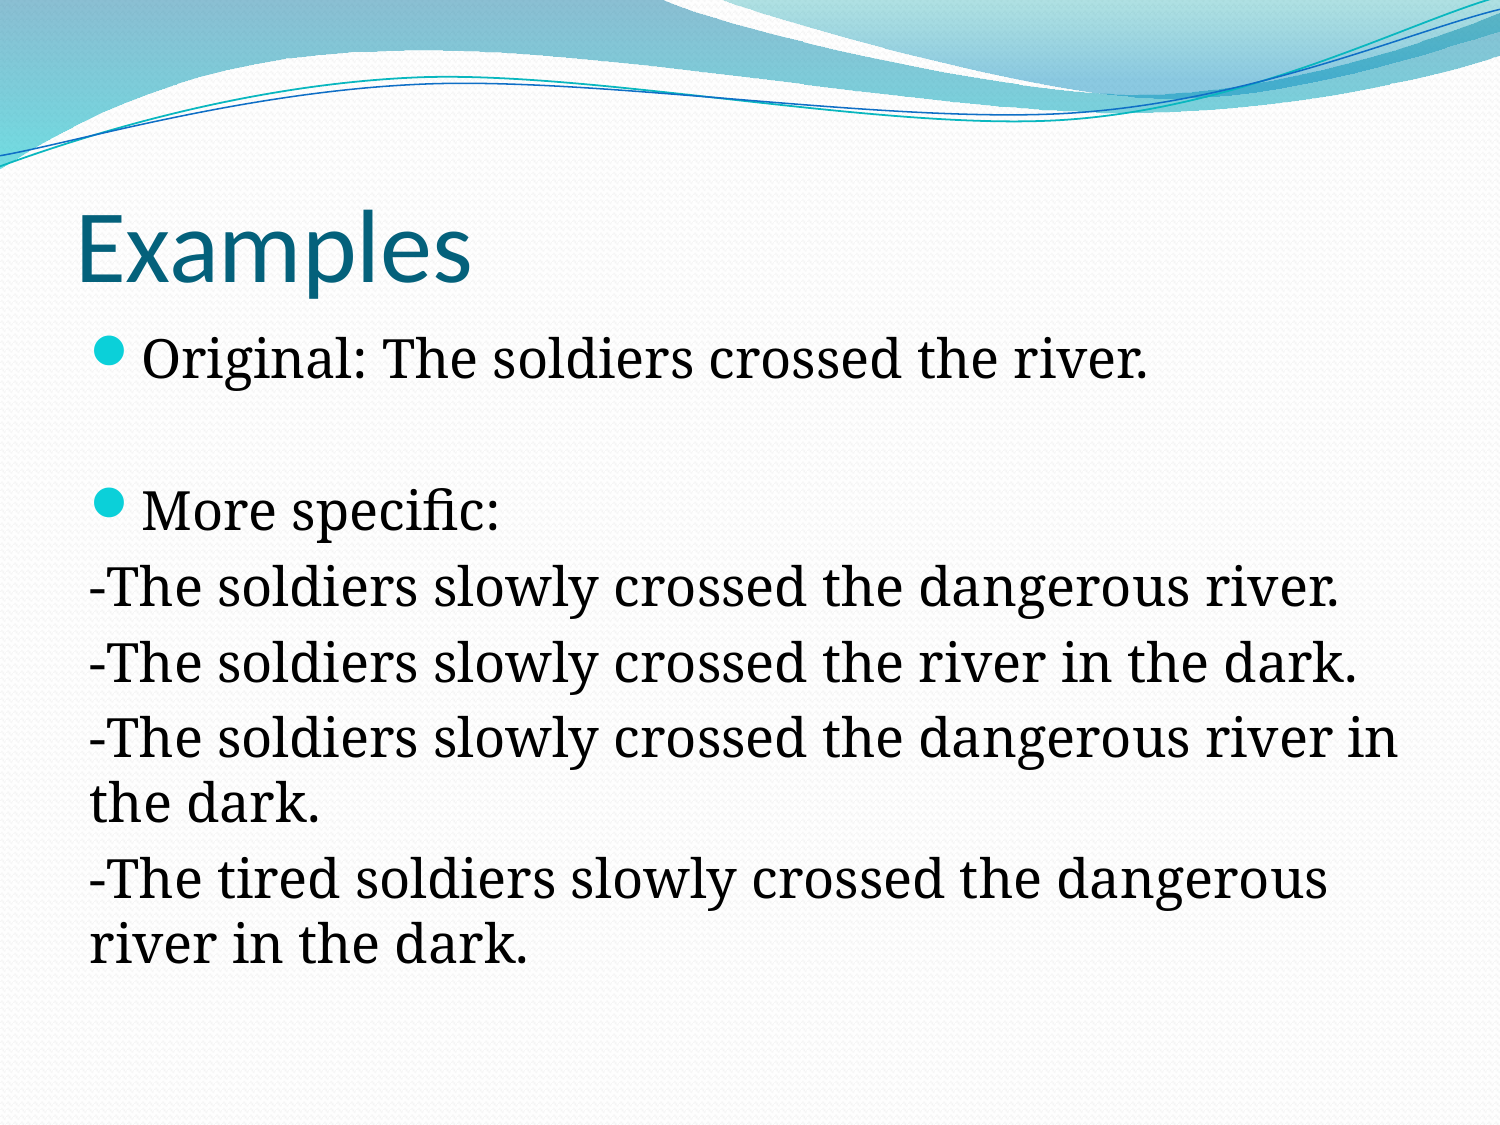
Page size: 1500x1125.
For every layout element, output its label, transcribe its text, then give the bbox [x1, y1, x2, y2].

title Examples [75, 115, 1425, 303]
list Original: The soldiers crossed the river. More specific: -The soldiers slowly crossed the dangerous river. -The soldiers slowly crossed the river in the dark. -The soldiers slowly crossed the dangerous river in the dark. -The tired soldiers slowly crossed the dangerous river in the dark. [75, 317, 1425, 1038]
